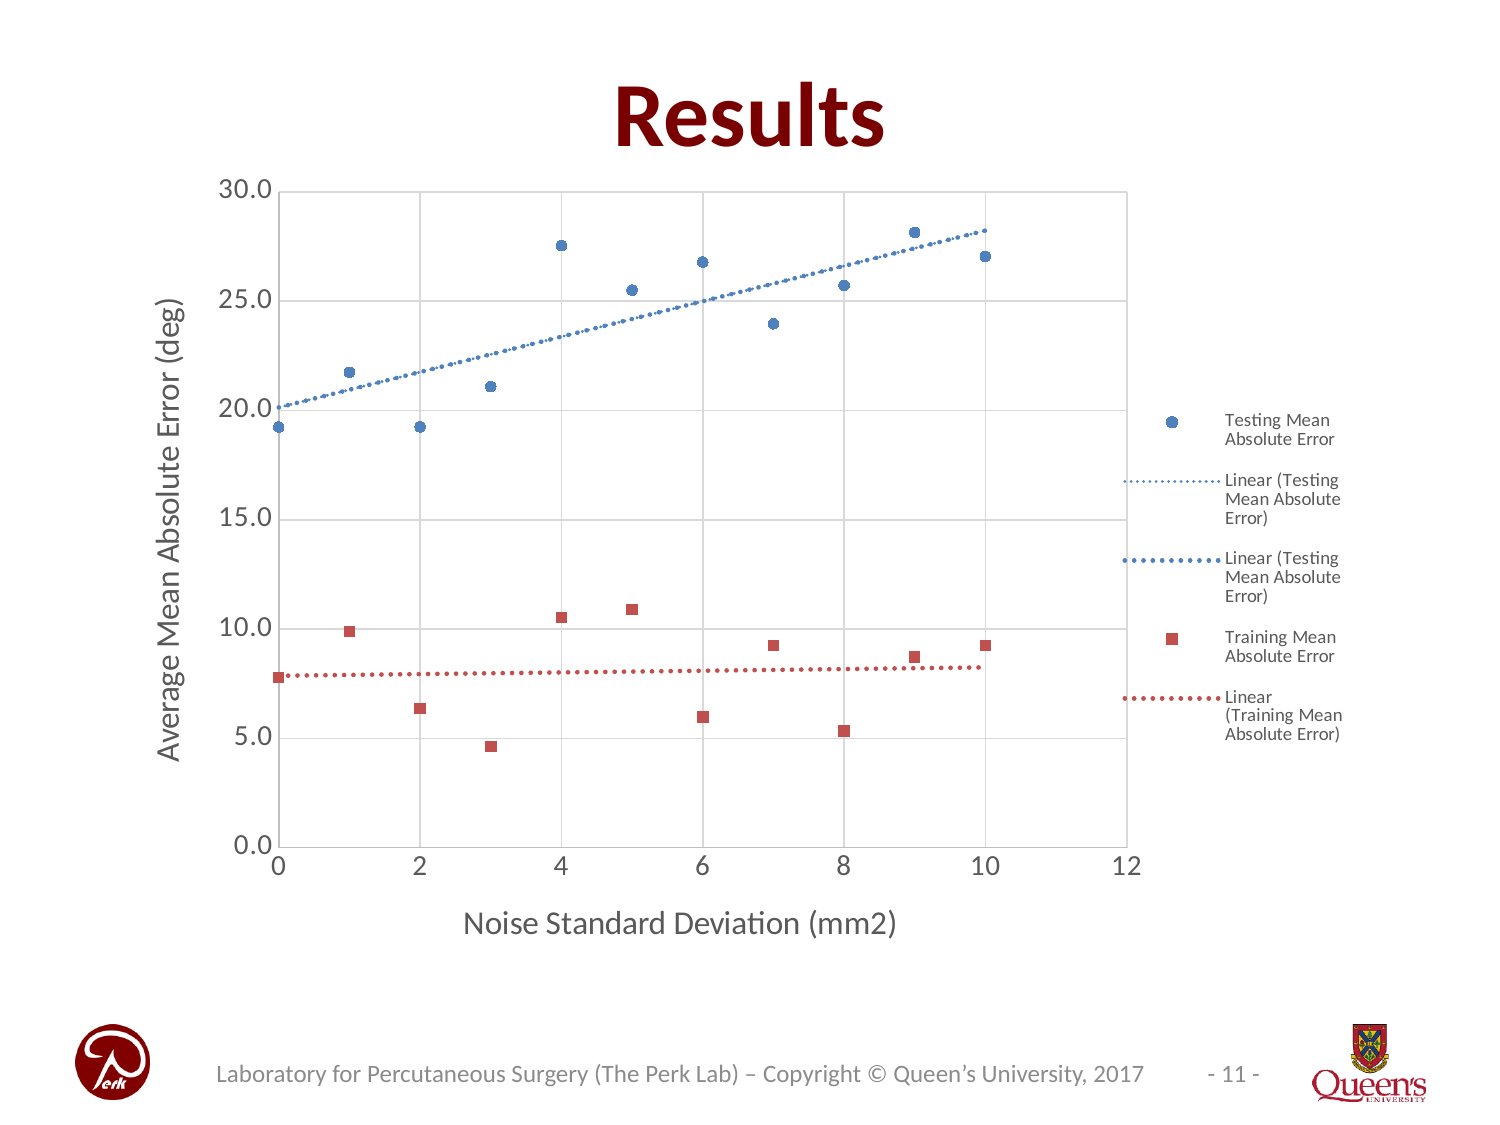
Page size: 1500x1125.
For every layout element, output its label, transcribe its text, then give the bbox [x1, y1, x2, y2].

footer Laboratory for Percutaneous Surgery (The Perk Lab) – Copyright © Queen’s University, 2017 [187, 1042, 1175, 1103]
picture [1312, 1024, 1426, 1102]
picture [75, 1024, 150, 1100]
title Results [75, 45, 1425, 175]
chart [143, 168, 1357, 957]
slide_number - 11 - [1187, 1042, 1275, 1103]
